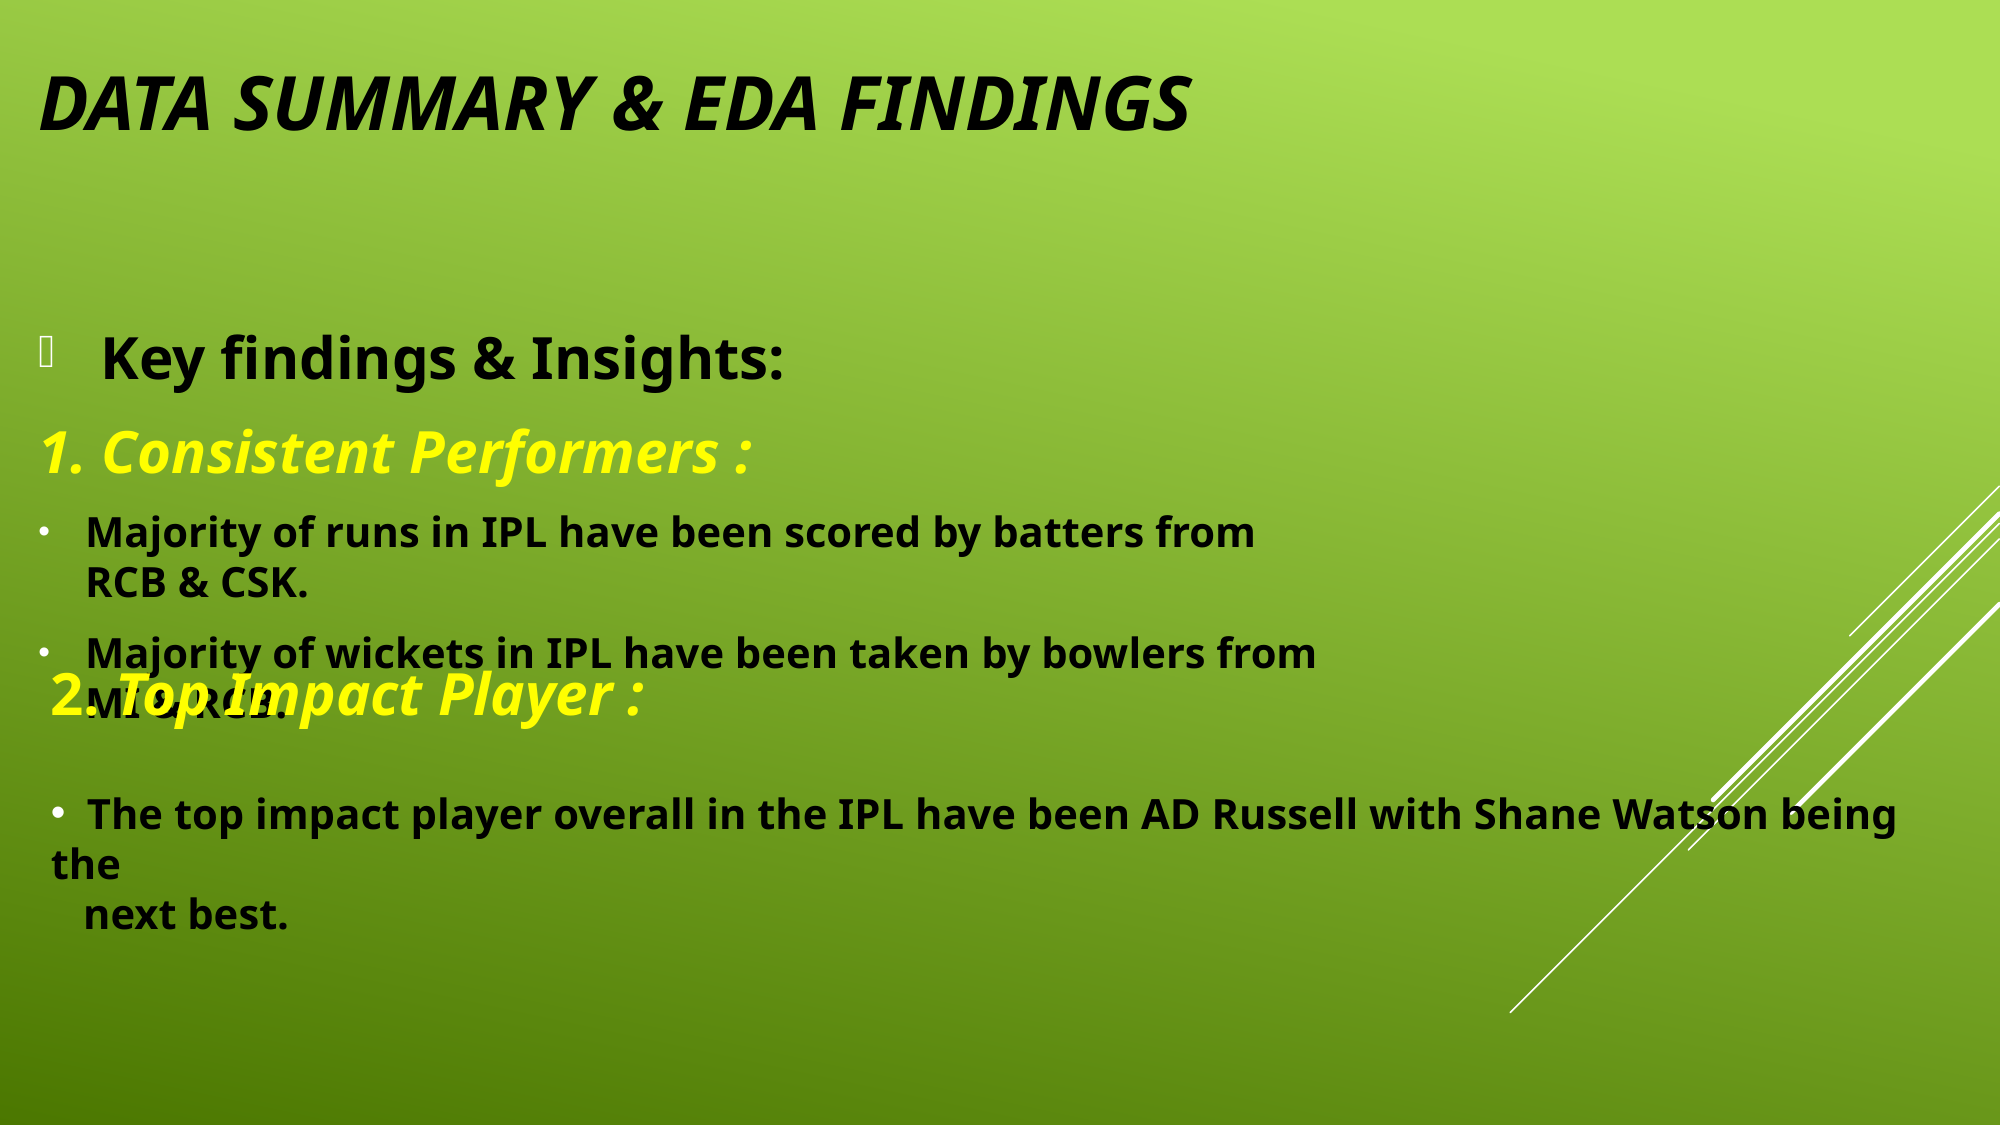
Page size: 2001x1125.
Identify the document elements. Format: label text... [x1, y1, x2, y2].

text_box 2. Top Impact Player : The top impact player overall in the IPL have been AD Russell with Shane Watson being the next best. [36, 650, 1943, 1045]
list Key findings & Insights: 1. Consistent Performers : Majority of runs in IPL have been scored by batters from RCB & CSK. Majority of wickets in IPL have been taken by bowlers from MI & RCB. [23, 313, 1357, 831]
title DATA SUMMARY & EDA FINDINGS [23, 0, 1424, 202]
